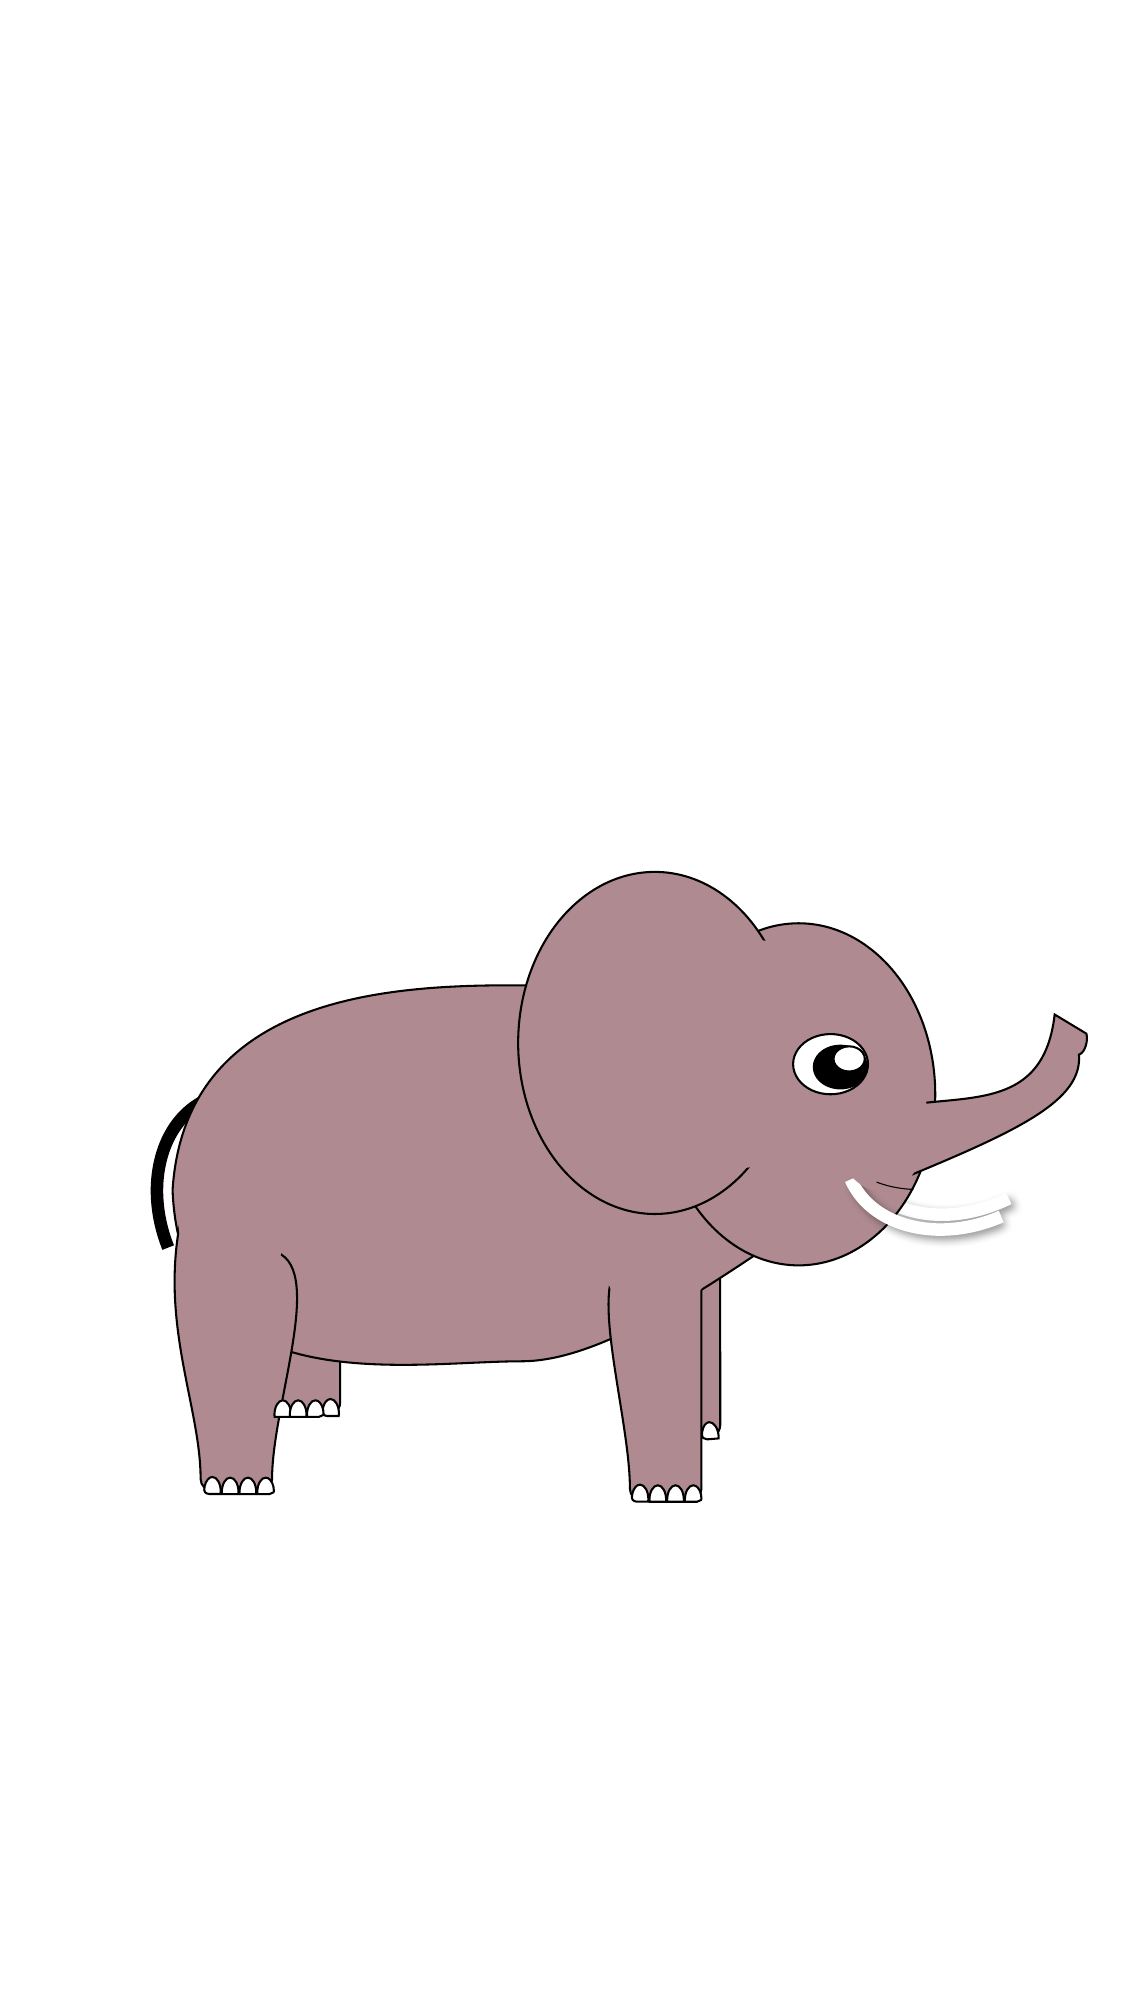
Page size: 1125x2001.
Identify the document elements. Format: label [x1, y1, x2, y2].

text_box [0, 648, 1125, 2000]
text_box [161, 871, 1101, 1502]
